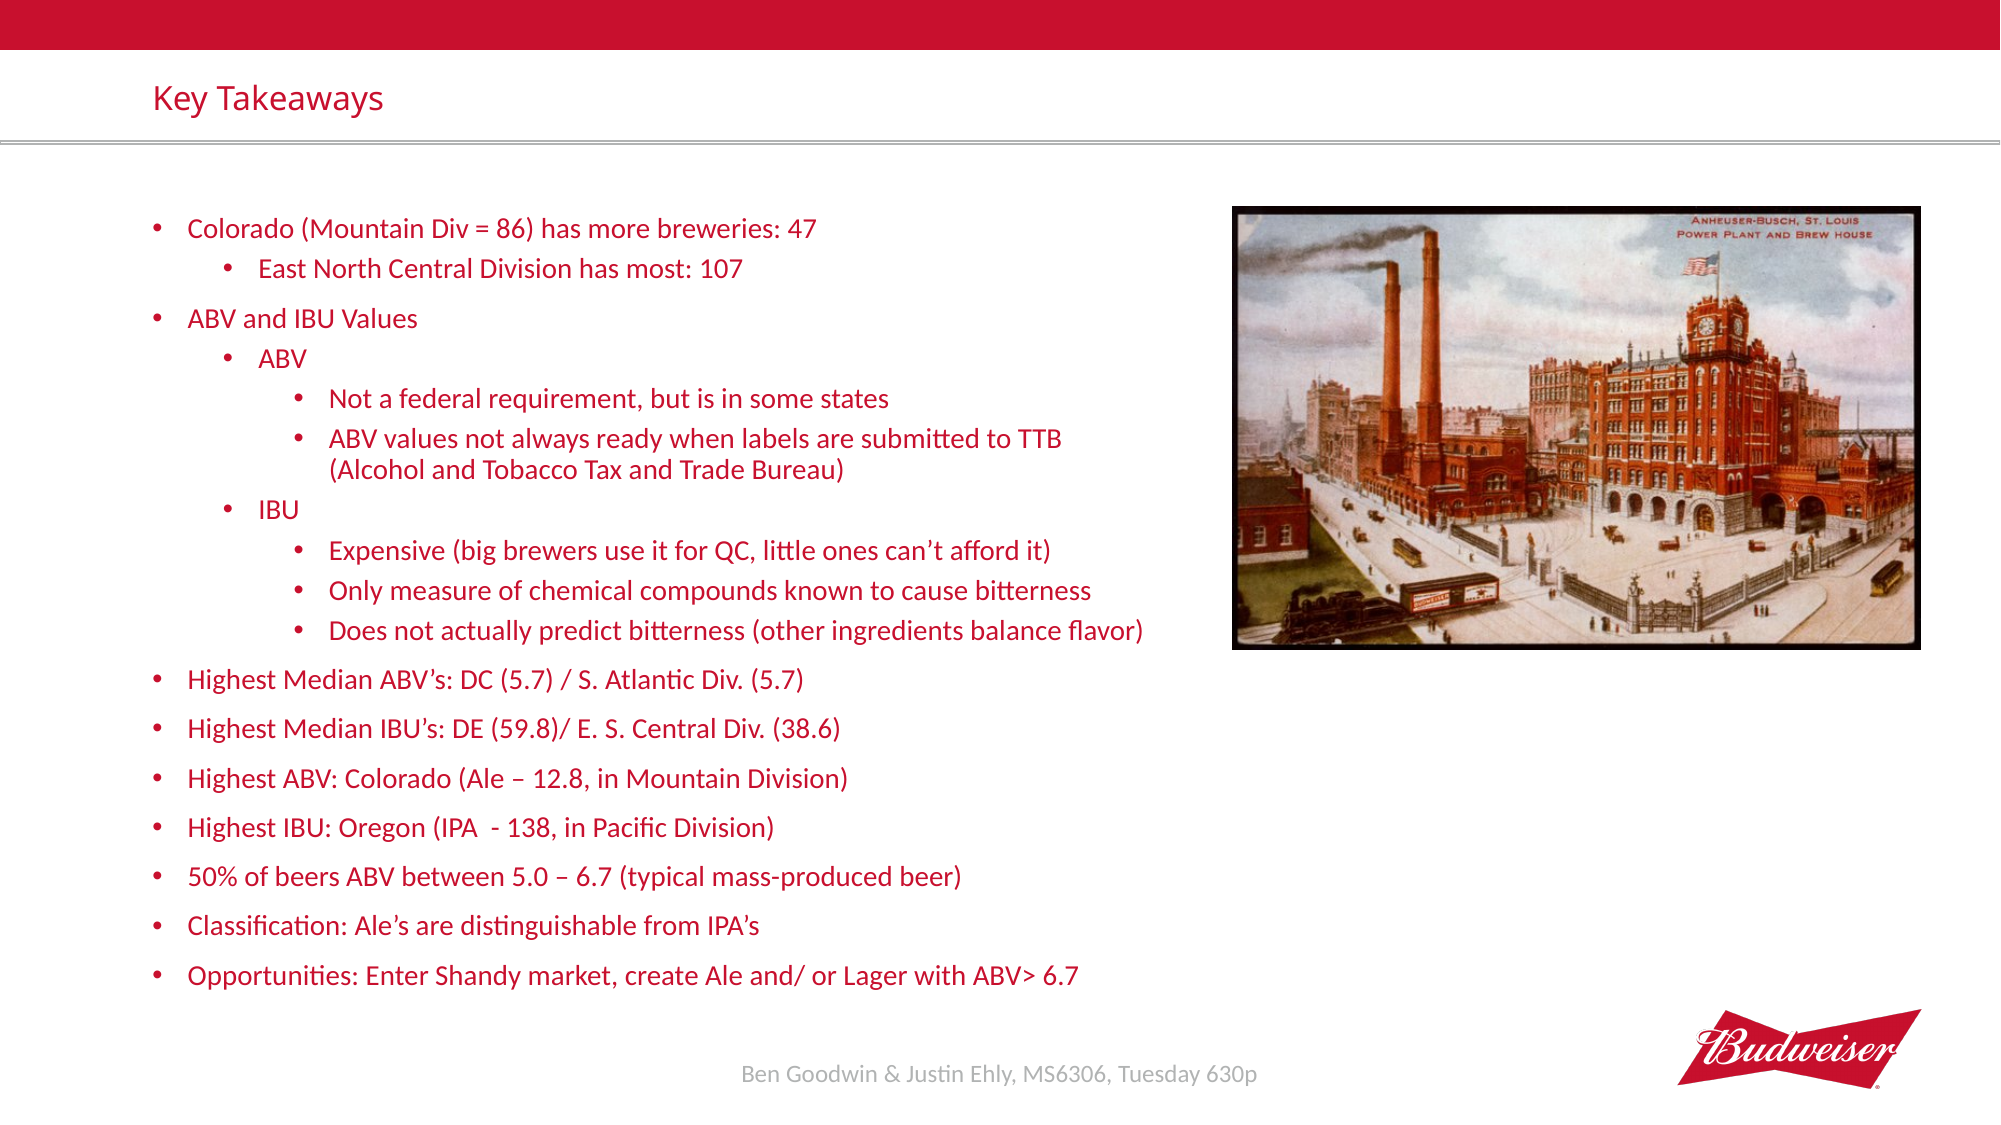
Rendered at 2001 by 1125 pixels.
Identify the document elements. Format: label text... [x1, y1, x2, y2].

picture [1232, 206, 1921, 650]
picture [1677, 1009, 1922, 1089]
list Colorado (Mountain Div = 86) has more breweries: 47 East North Central Division has most: 107 ABV and IBU Values ABV Not a federal requirement, but is in some states ABV values not always ready when labels are submitted to TTB (Alcohol and Tobacco Tax and Trade Bureau) IBU Expensive (big brewers use it for QC, little ones can’t afford it) Only measure of chemical compounds known to cause bitterness Does not actually predict bitterness (other ingredients balance flavor) Highest Median ABV’s: DC (5.7) / S. Atlantic Div. (5.7) Highest Median IBU’s: DE (59.8)/ E. S. Central Div. (38.6) Highest ABV: Colorado (Ale – 12.8, in Mountain Division) Highest IBU: Oregon (IPA - 138, in Pacific Division) 50% of beers ABV between 5.0 – 6.7 (typical mass-produced beer) Classification: Ale’s are distinguishable from IPA’s Opportunities: Enter Shandy market, create Ale and/ or Lager with ABV> 6.7 [137, 206, 1171, 1014]
title Key Takeaways [137, 59, 1863, 139]
footer Ben Goodwin & Justin Ehly, MS6306, Tuesday 630p [662, 1042, 1338, 1103]
